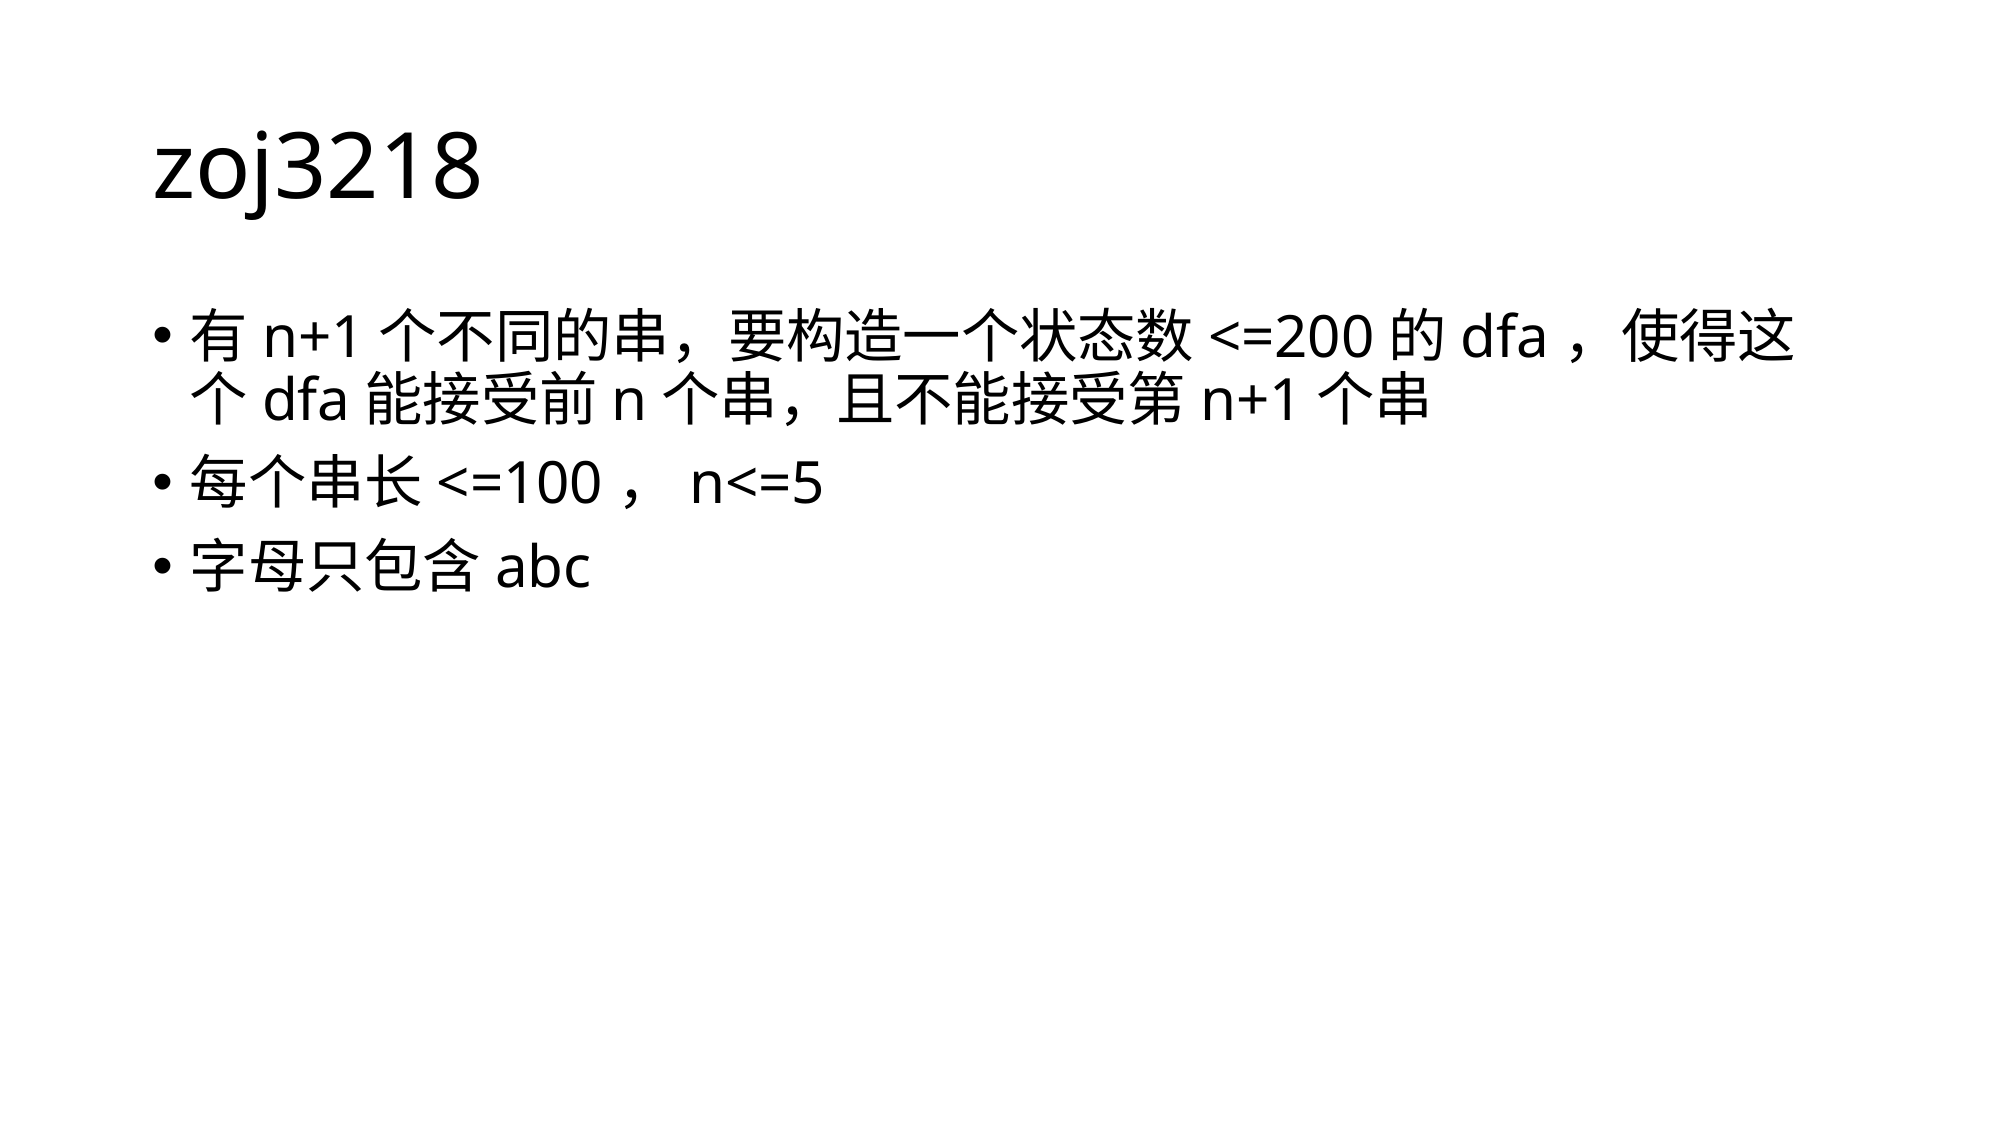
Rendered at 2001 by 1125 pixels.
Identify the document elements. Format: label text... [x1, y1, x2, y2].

list 有n+1个不同的串，要构造一个状态数<=200的dfa，使得这个dfa能接受前n个串，且不能接受第n+1个串 每个串长<=100，n<=5 字母只包含abc [137, 299, 1863, 1014]
title zoj3218 [137, 59, 1863, 278]
